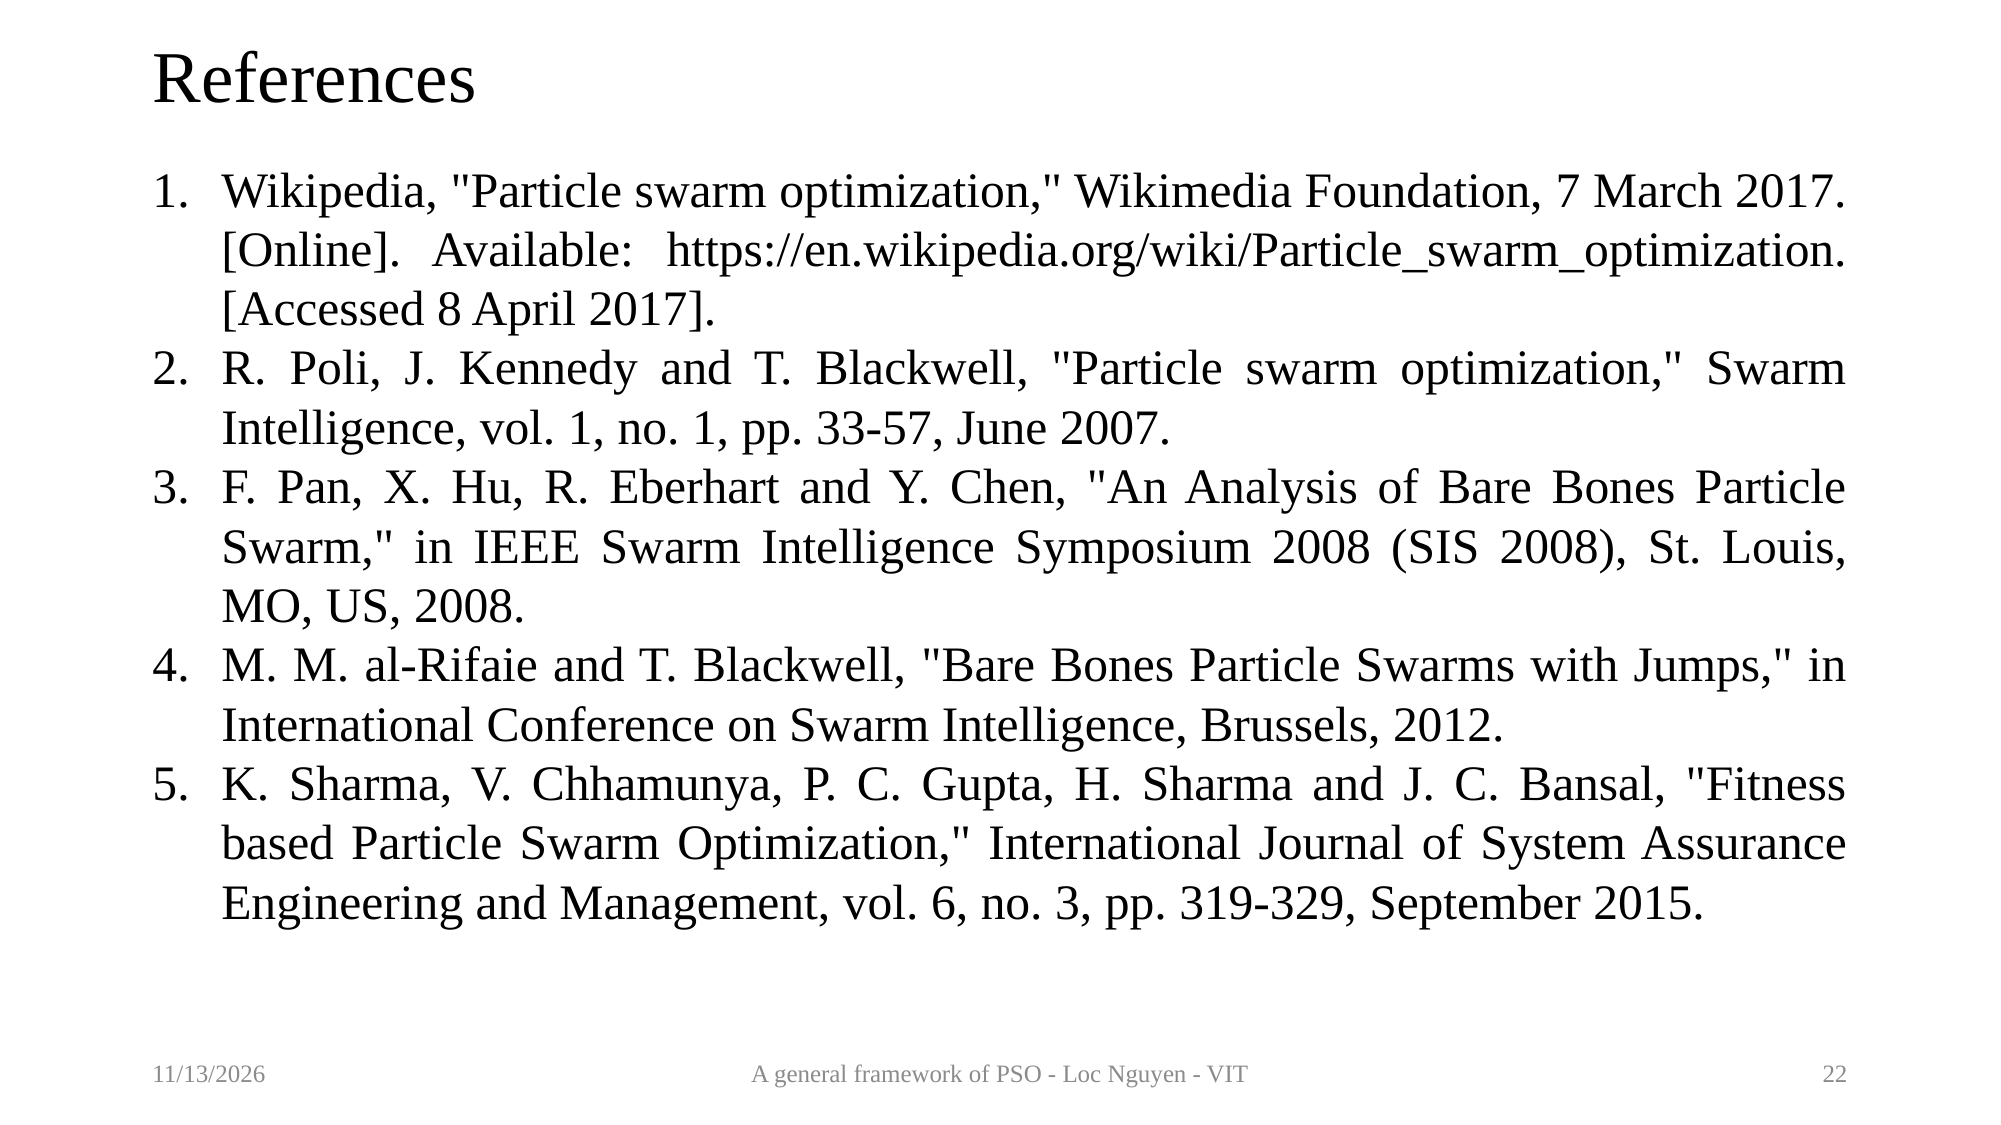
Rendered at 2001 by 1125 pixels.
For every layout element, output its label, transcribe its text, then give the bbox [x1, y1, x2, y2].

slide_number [137, 1042, 588, 1103]
title References [137, 19, 1863, 128]
footer A general framework of PSO - Loc Nguyen - VIT [662, 1042, 1338, 1103]
list Wikipedia, "Particle swarm optimization," Wikimedia Foundation, 7 March 2017. [Online]. Available: https://en.wikipedia.org/wiki/Particle_swarm_optimization. [Accessed 8 April 2017]. R. Poli, J. Kennedy and T. Blackwell, "Particle swarm optimization," Swarm Intelligence, vol. 1, no. 1, pp. 33-57, June 2007. F. Pan, X. Hu, R. Eberhart and Y. Chen, "An Analysis of Bare Bones Particle Swarm," in IEEE Swarm Intelligence Symposium 2008 (SIS 2008), St. Louis, MO, US, 2008. M. M. al-Rifaie and T. Blackwell, "Bare Bones Particle Swarms with Jumps," in International Conference on Swarm Intelligence, Brussels, 2012. K. Sharma, V. Chhamunya, P. C. Gupta, H. Sharma and J. C. Bansal, "Fitness based Particle Swarm Optimization," International Journal of System Assurance Engineering and Management, vol. 6, no. 3, pp. 319-329, September 2015. [137, 149, 1863, 1000]
slide_number 22 [1412, 1042, 1863, 1103]
